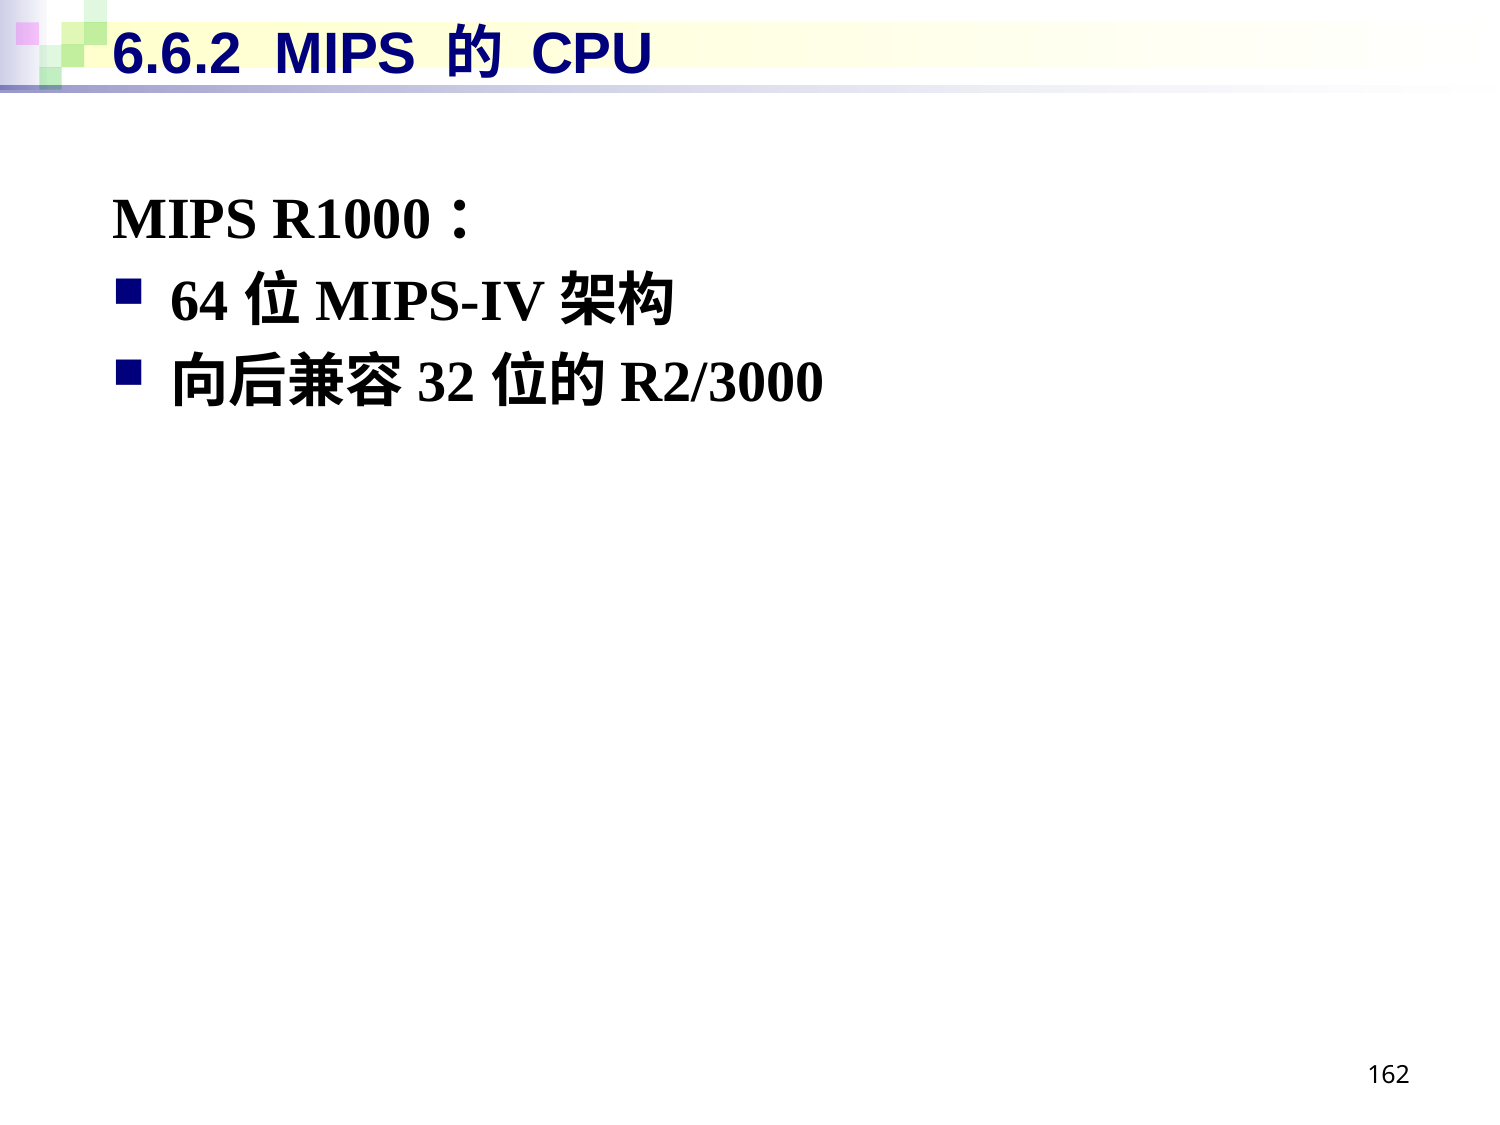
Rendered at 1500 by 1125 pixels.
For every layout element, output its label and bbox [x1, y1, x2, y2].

list [97, 172, 1483, 1107]
title [97, 7, 1483, 94]
